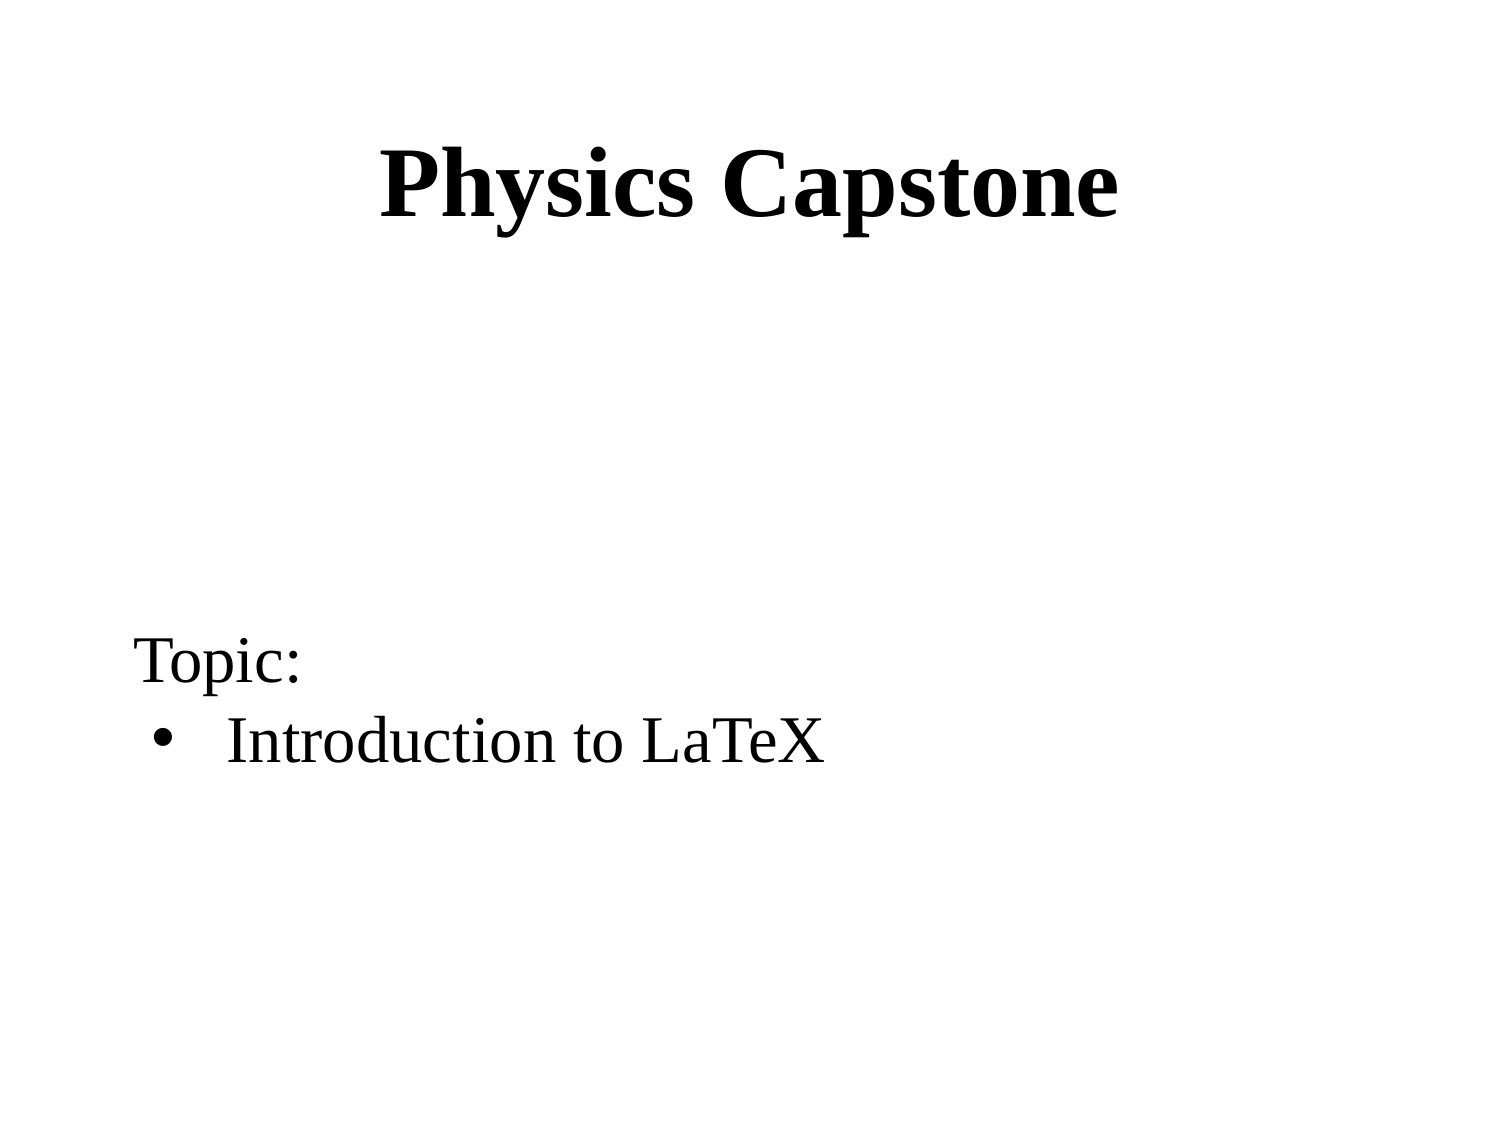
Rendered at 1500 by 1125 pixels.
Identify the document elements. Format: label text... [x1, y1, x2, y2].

text_box Topic: Introduction to LaTeX [118, 608, 1339, 784]
text_box Physics Capstone [364, 108, 1136, 244]
